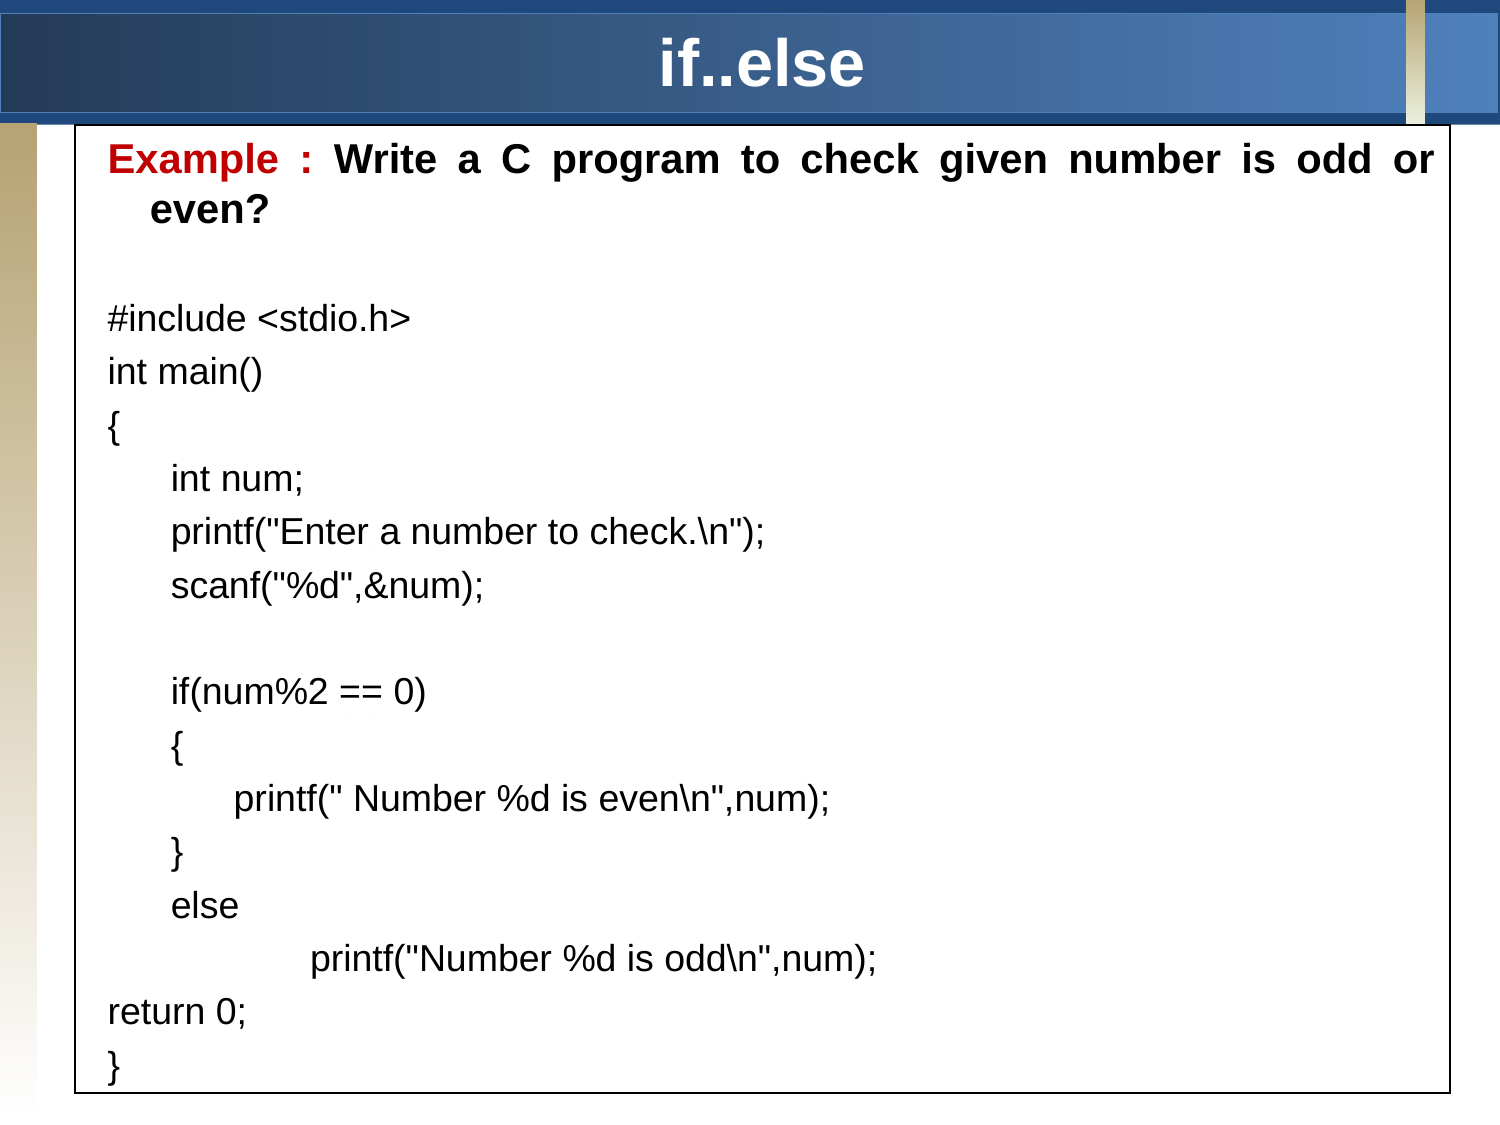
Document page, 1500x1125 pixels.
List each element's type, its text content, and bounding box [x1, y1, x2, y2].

text_box Example : Write a C program to check given number is odd or even? #include <stdio.h> int main() { int num; printf("Enter a number to check.\n"); scanf("%d",&num); if(num%2 == 0) { printf(" Number %d is even\n",num); } else printf("Number %d is odd\n",num); return 0; } [75, 124, 1450, 1093]
title if..else [200, 12, 1325, 100]
